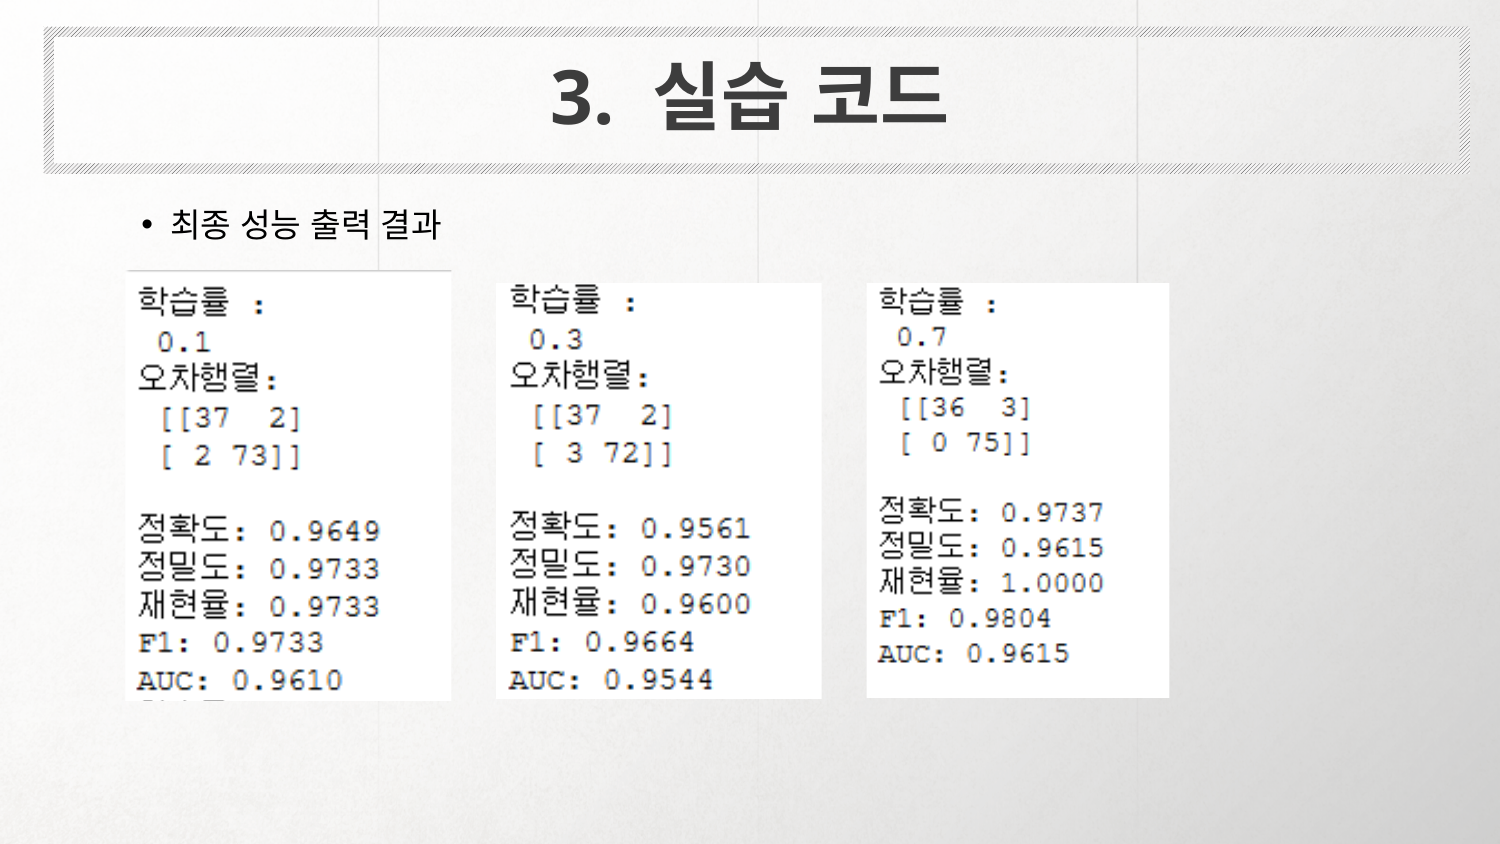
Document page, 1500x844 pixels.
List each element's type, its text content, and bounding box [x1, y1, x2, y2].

text_box 3. 실습 코드 [413, 59, 1088, 141]
text_box [43, 26, 1471, 175]
picture [0, 0, 1500, 844]
text_box 최종 성능 출력 결과 [126, 196, 1473, 252]
